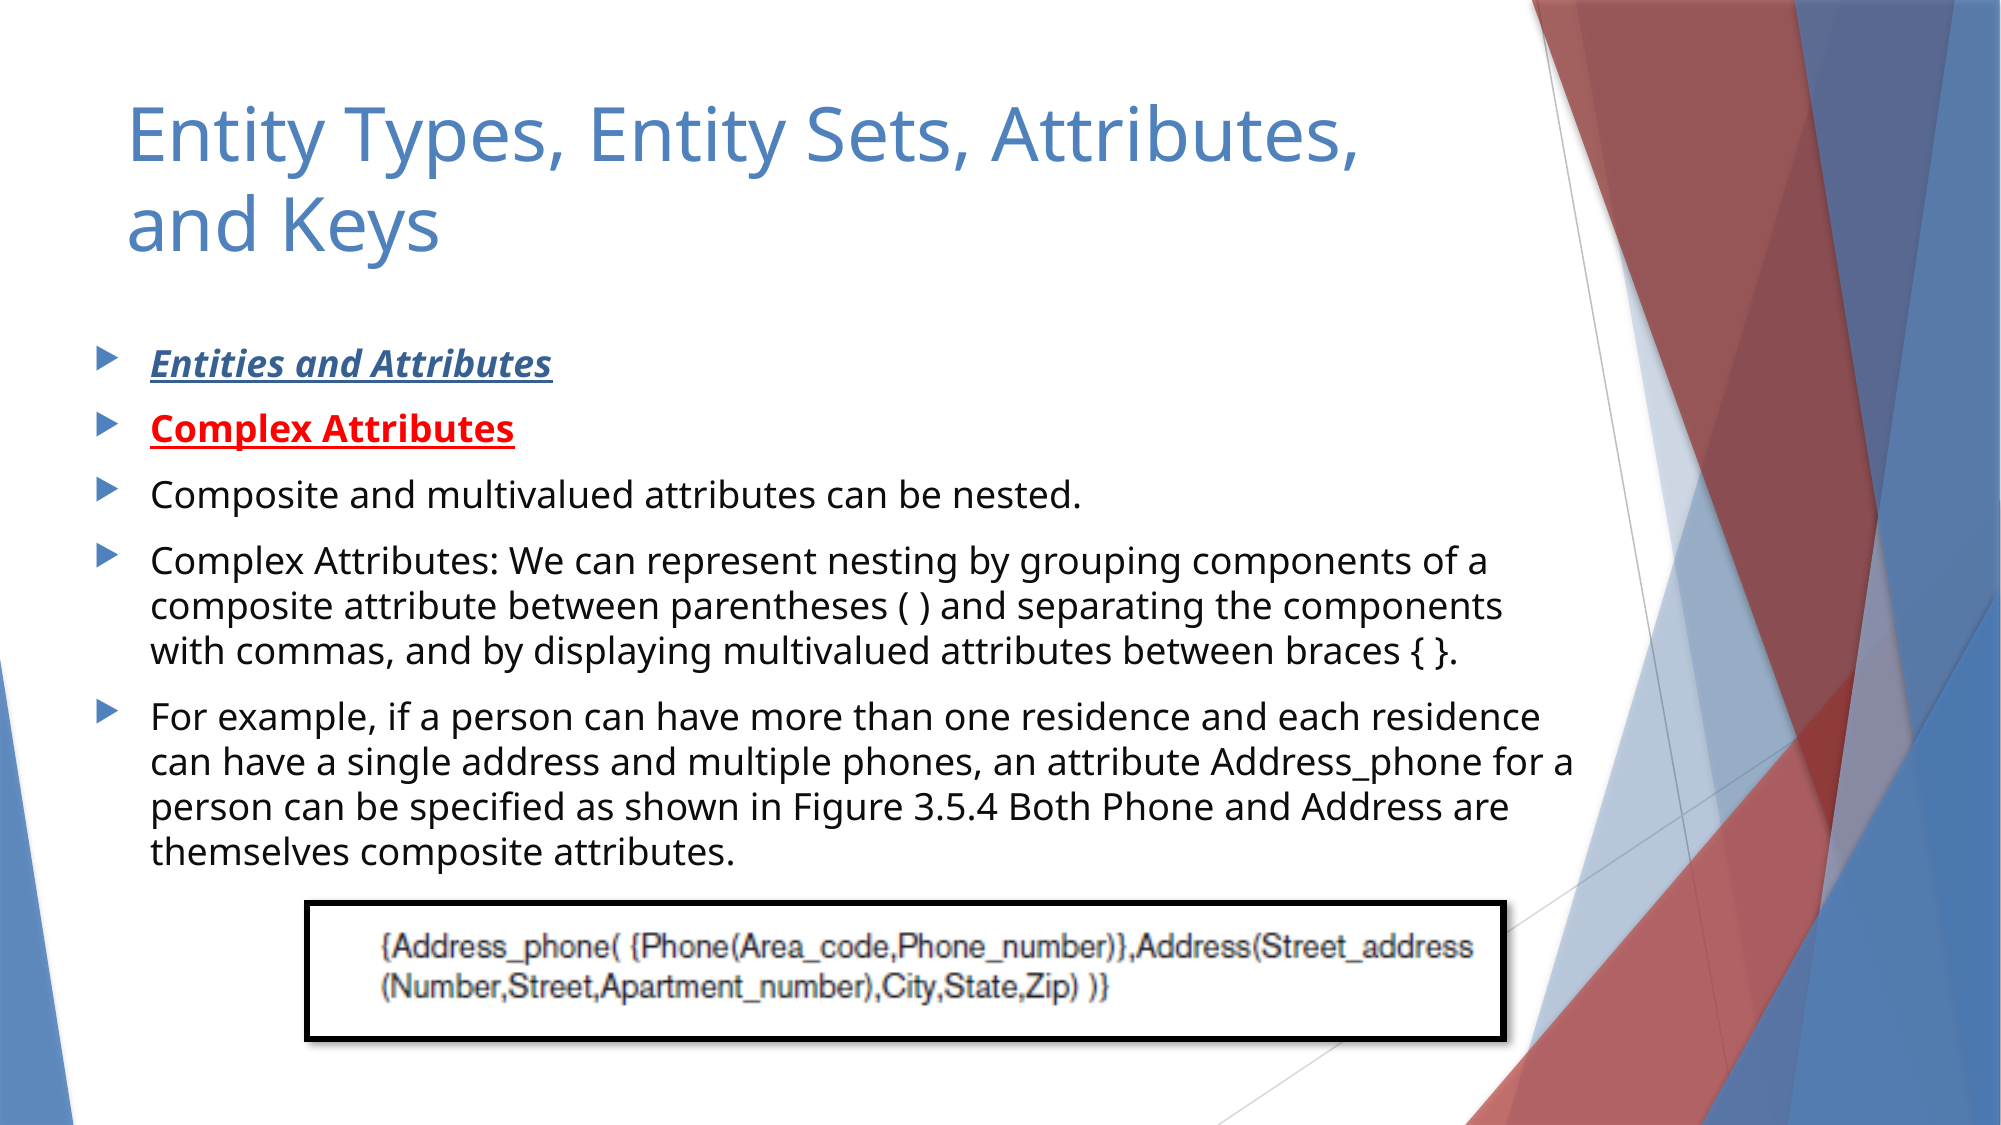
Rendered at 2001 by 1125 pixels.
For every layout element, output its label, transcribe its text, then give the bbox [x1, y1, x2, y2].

list Entities and Attributes Complex Attributes Composite and multivalued attributes can be nested. Complex Attributes: We can represent nesting by grouping components of a composite attribute between parentheses ( ) and separating the components with commas, and by displaying multivalued attributes between braces { }. For example, if a person can have more than one residence and each residence can have a single address and multiple phones, an attribute Address_phone for a person can be specified as shown in Figure 3.5.4 Both Phone and Address are themselves composite attributes. [78, 266, 1603, 1020]
picture [309, 905, 1501, 1037]
title Entity Types, Entity Sets, Attributes, and Keys [111, 79, 1522, 266]
